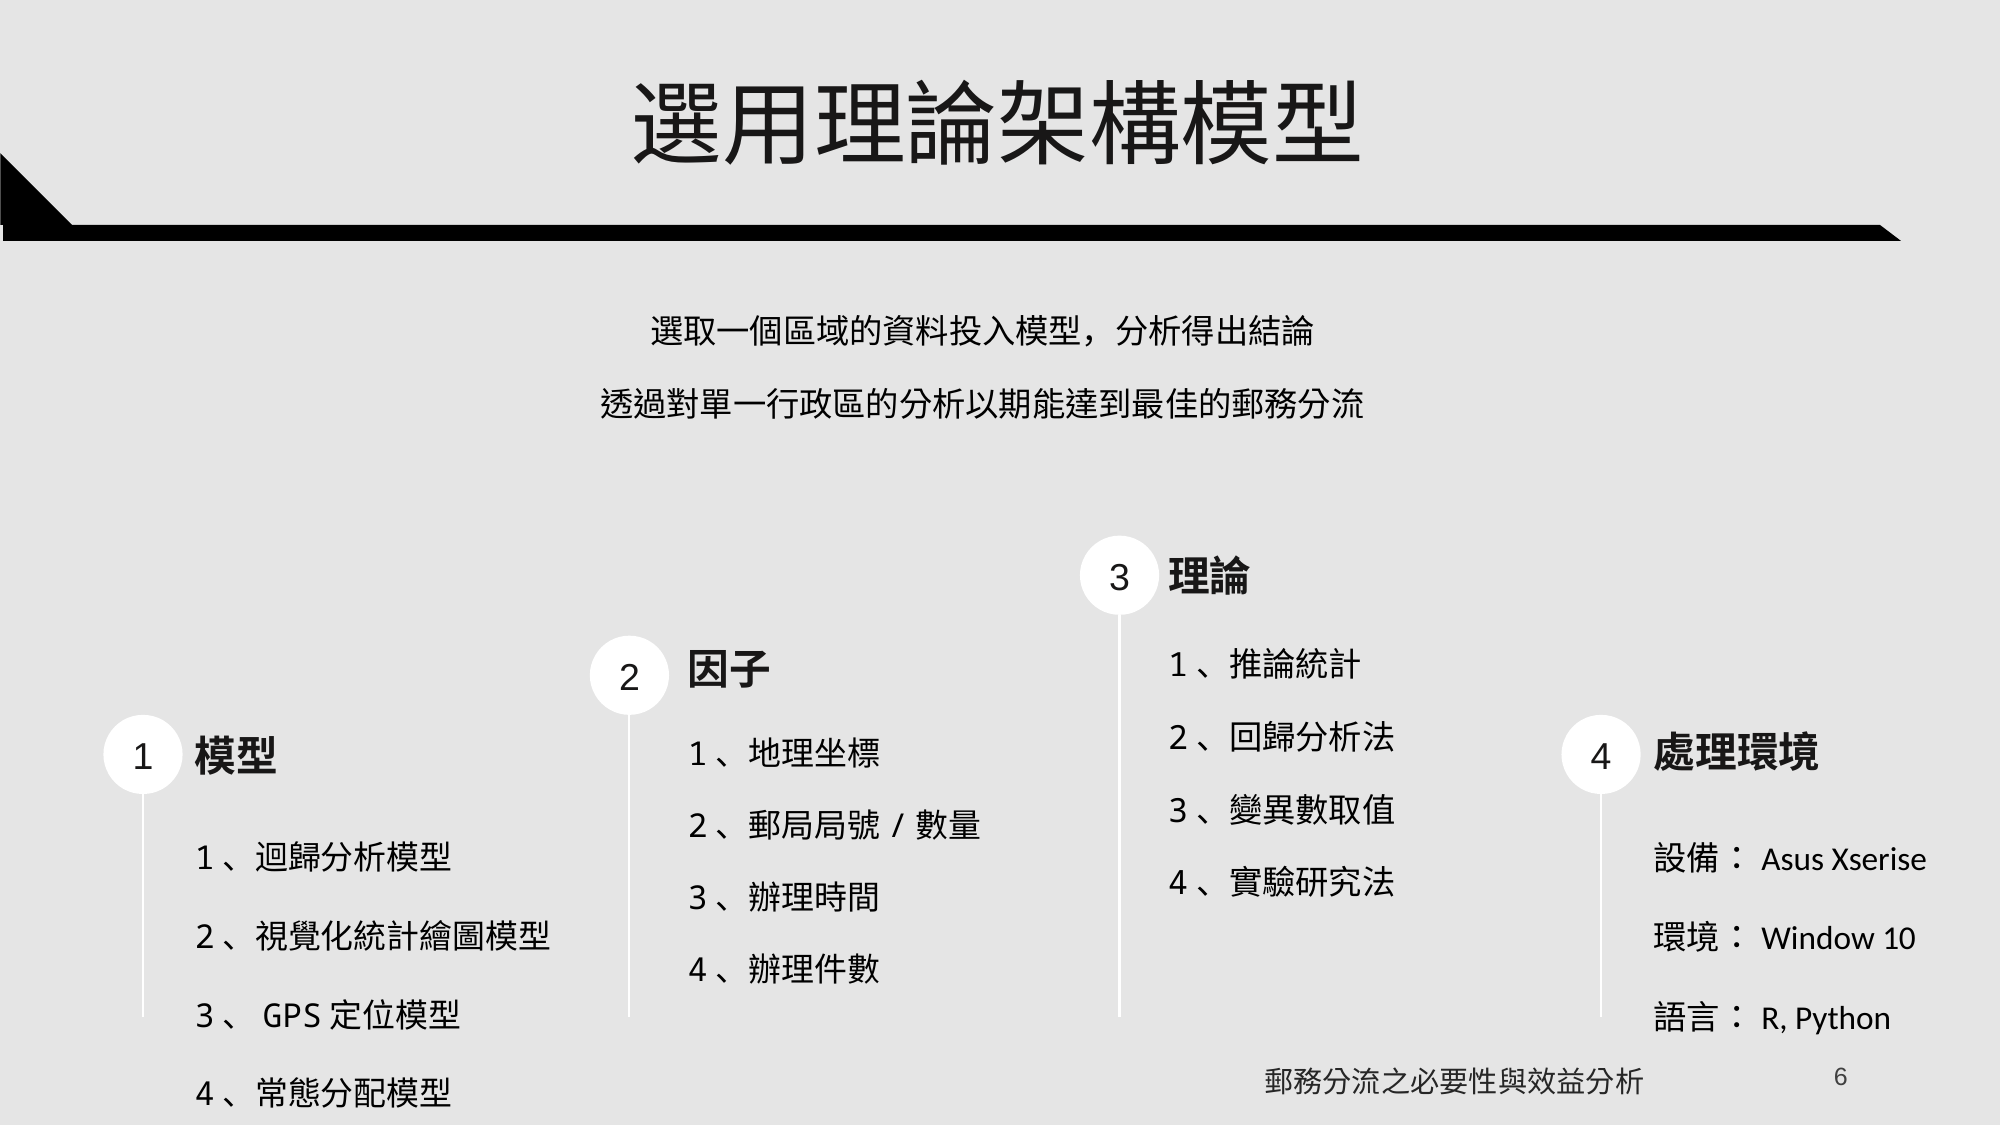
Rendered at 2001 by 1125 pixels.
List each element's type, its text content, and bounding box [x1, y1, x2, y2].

text_box 2 [588, 634, 671, 716]
text_box 1、推論統計 2、回歸分析法 3、變異數取值 4、實驗研究法 [1153, 624, 1505, 987]
text_box 設備：Asus Xserise 環境：Window 10 語言：R, Python [1639, 789, 1961, 1054]
slide_number 6 [1412, 1042, 1863, 1103]
text_box 4 [1560, 713, 1638, 795]
text_box 因子 [673, 635, 932, 701]
footer 郵務分流之必要性與效益分析 [1116, 1047, 1792, 1108]
text_box 理論 [1153, 541, 1412, 608]
text_box 1、地理坐標 2、郵局局號/數量 3、辦理時間 4、辦理件數 [673, 713, 998, 1001]
text_box 3 [1078, 534, 1153, 616]
text_box 1 [102, 713, 179, 795]
text_box 1、迴歸分析模型 2、視覺化統計繪圖模型 3、GPS定位模型 4、常態分配模型 [179, 789, 590, 1122]
text_box 選取一個區域的資料投入模型，分析得出結論 透過對單一行政區的分析以期能達到最佳的郵務分流 [103, 291, 1862, 455]
text_box 選用理論架構模型 [308, 55, 1687, 202]
text_box 處理環境 [1638, 717, 1897, 784]
text_box 模型 [179, 721, 438, 788]
